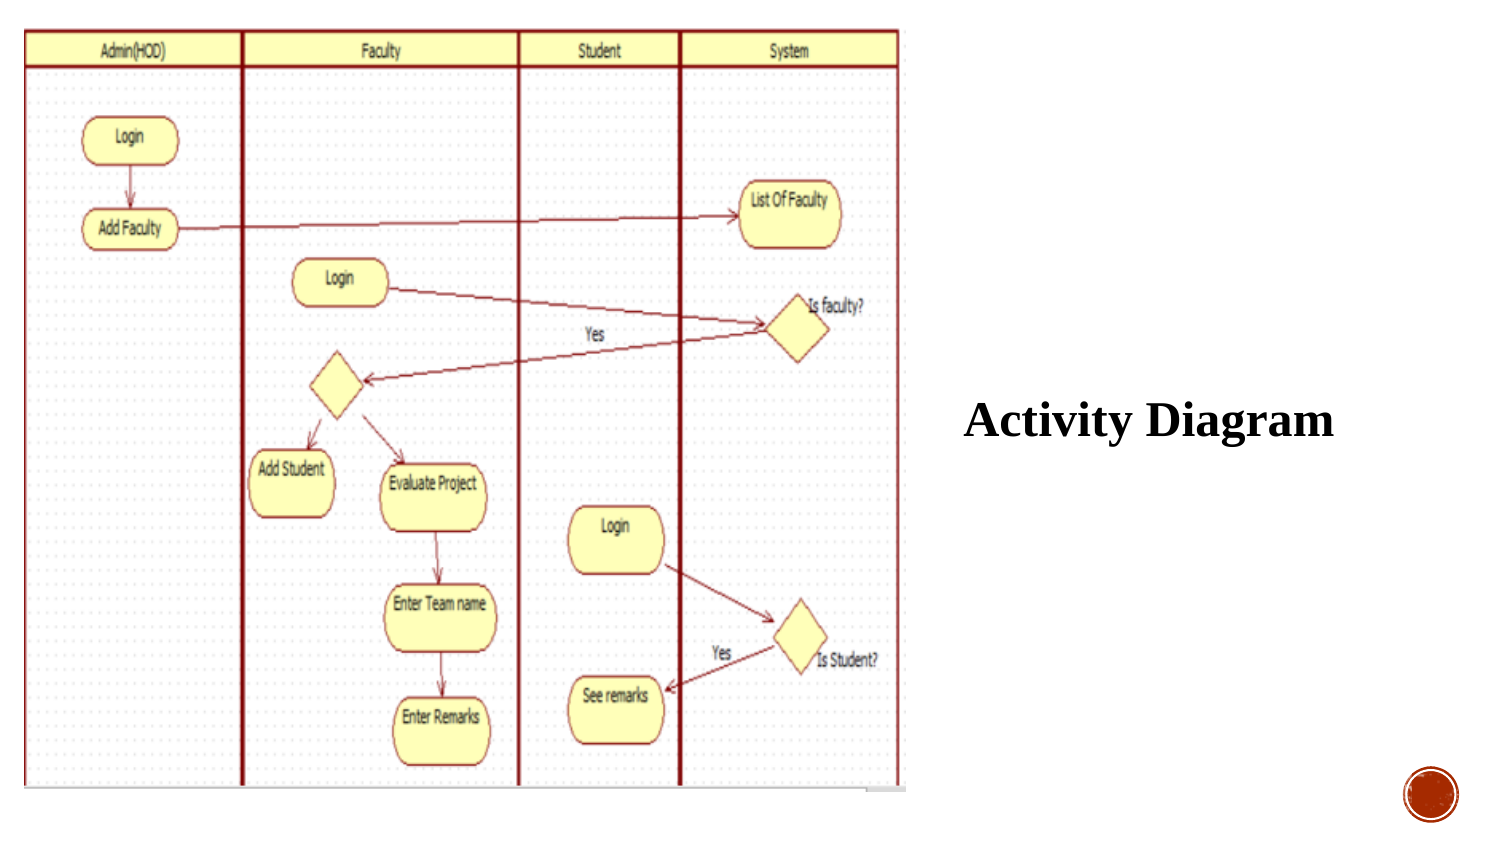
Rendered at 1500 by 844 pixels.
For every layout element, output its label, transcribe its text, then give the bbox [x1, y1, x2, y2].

text_box Activity Diagram [948, 55, 1466, 779]
picture [24, 24, 906, 792]
